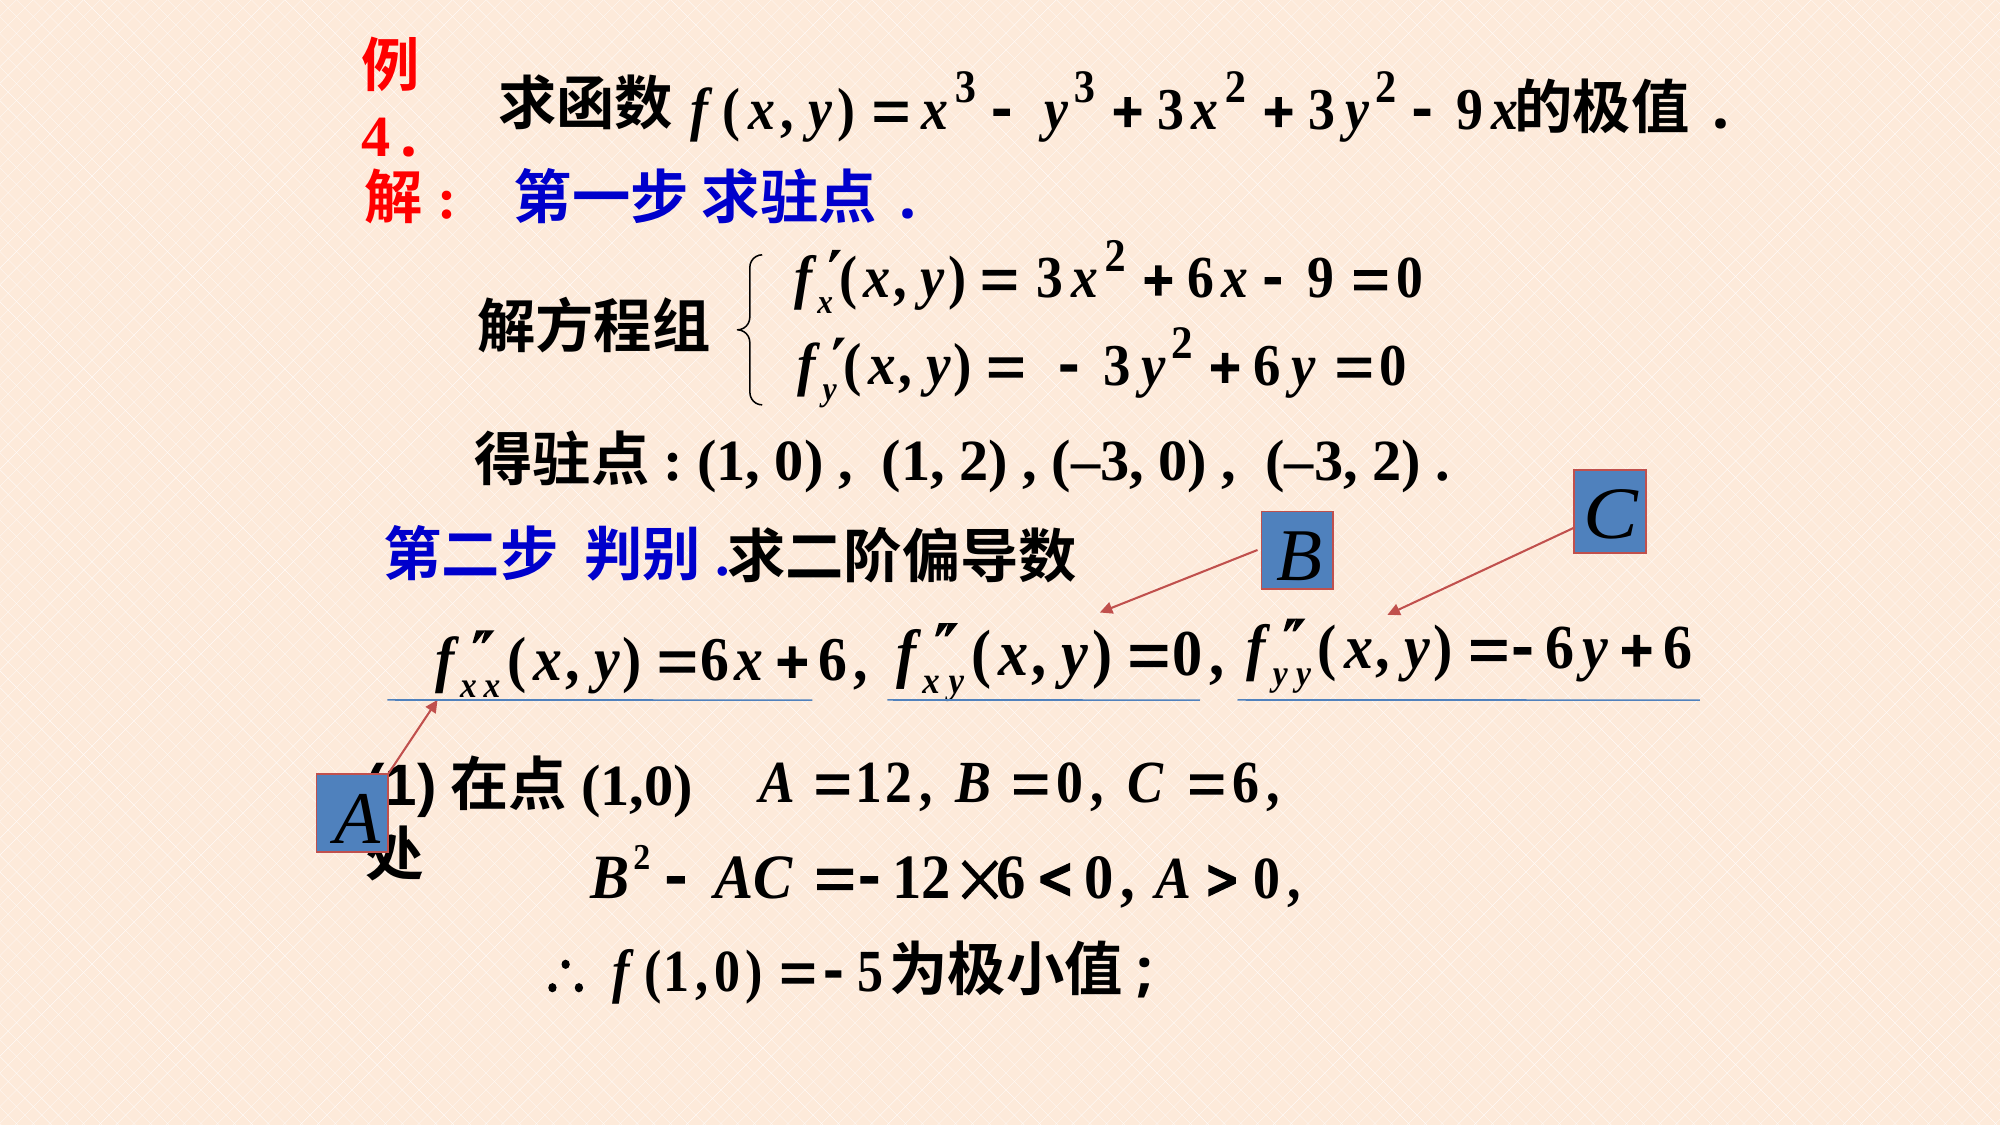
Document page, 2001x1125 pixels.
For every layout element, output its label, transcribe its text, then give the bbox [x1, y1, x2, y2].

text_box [1125, 754, 1283, 820]
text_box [674, 61, 1526, 148]
text_box 解方程组 [462, 282, 749, 367]
text_box 求函数 [483, 58, 746, 144]
text_box [737, 254, 763, 405]
text_box (1)在点(1,0) 处 [350, 739, 776, 895]
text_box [751, 754, 936, 820]
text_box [415, 617, 870, 717]
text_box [1099, 512, 1333, 608]
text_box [1033, 229, 1428, 304]
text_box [317, 699, 438, 852]
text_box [949, 754, 1107, 820]
text_box 解: 第一步 求驻点. [350, 152, 925, 238]
text_box 求二阶偏导数 [712, 511, 1098, 597]
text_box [1147, 850, 1305, 916]
text_box 为极小值; [874, 924, 1188, 1010]
text_box 的极值. [1527, 62, 1725, 148]
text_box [777, 325, 1027, 420]
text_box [774, 237, 1020, 327]
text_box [1387, 470, 1646, 604]
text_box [1225, 605, 1701, 706]
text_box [548, 943, 889, 1010]
text_box 第二步 判别. [368, 509, 794, 595]
title 例4. [346, 58, 483, 139]
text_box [1055, 317, 1409, 403]
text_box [579, 829, 1148, 925]
text_box 得驻点: (1, 0) , (1, 2) , (–3, 0) , (–3, 2) . [459, 414, 1473, 500]
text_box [874, 609, 1228, 714]
